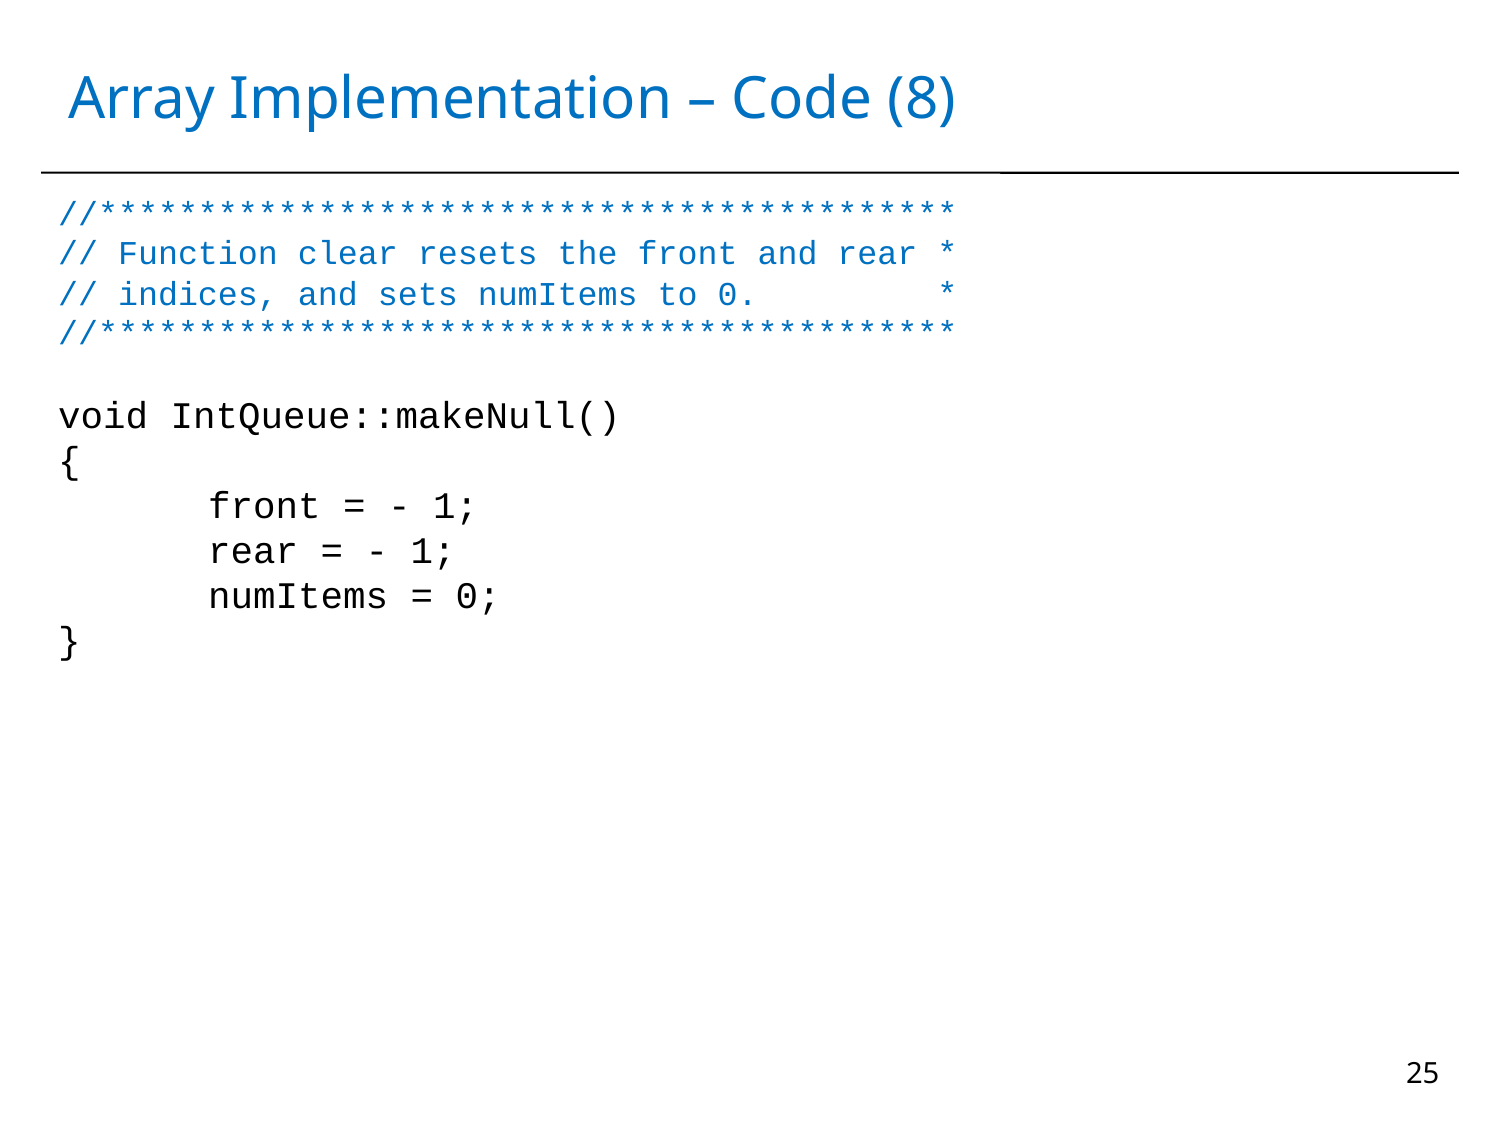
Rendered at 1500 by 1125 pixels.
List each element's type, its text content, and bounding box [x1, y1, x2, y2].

title Array Implementation – Code (8) [52, 30, 1448, 159]
slide_number 25 [1104, 1046, 1455, 1125]
text_box //******************************************* // Function clear resets the front and rear * // indices, and sets numItems to 0. * //******************************************* void IntQueue::makeNull() { front = - 1; rear = - 1; numItems = 0; } [43, 184, 1294, 669]
